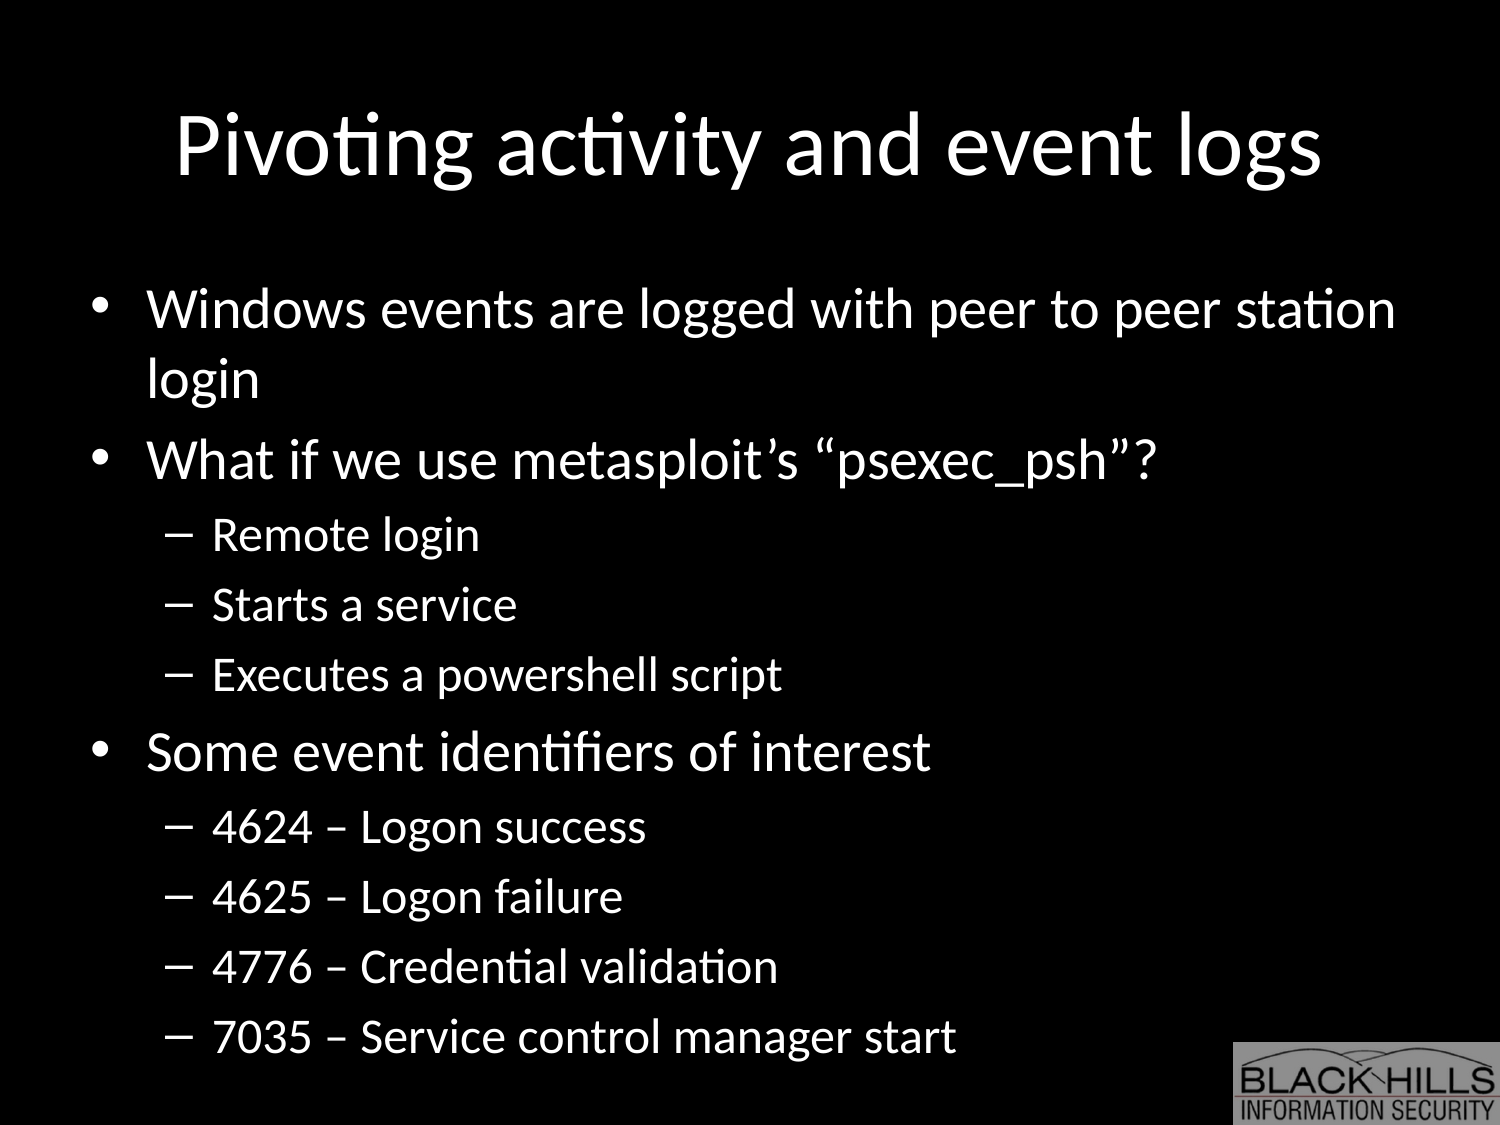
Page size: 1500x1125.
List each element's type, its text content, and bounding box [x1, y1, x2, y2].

list Windows events are logged with peer to peer station login What if we use metasploit’s “psexec_psh”? Remote login Starts a service Executes a powershell script Some event identifiers of interest 4624 – Logon success 4625 – Logon failure 4776 – Credential validation 7035 – Service control manager start [75, 262, 1425, 1059]
title Pivoting activity and event logs [75, 45, 1425, 233]
picture [1233, 1042, 1500, 1125]
